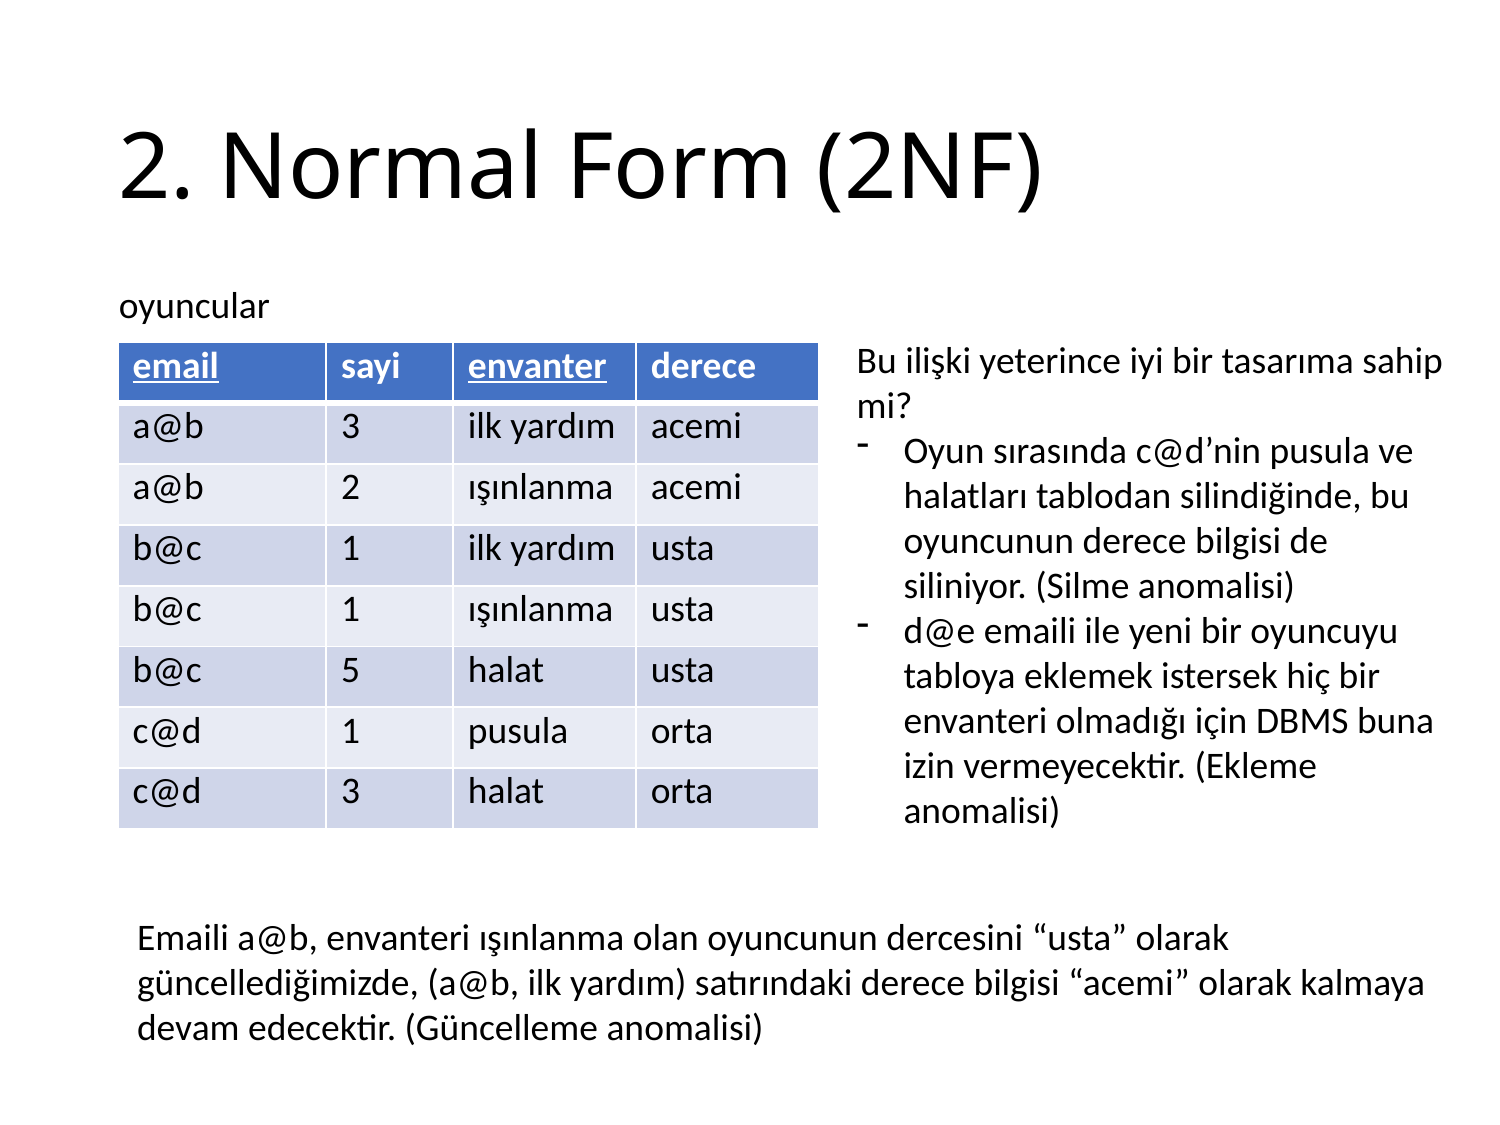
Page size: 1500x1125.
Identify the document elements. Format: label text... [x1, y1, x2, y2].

table_cell b@c [119, 647, 325, 706]
table_cell ışınlanma [454, 465, 635, 524]
table_cell c@d [119, 708, 325, 767]
table_header email [119, 343, 325, 400]
text_box oyuncular [104, 273, 286, 334]
table_cell 3 [327, 406, 452, 463]
text_box Bu ilişki yeterince iyi bir tasarıma sahip mi? Oyun sırasında c@d’nin pusula ve halatları tablodan silindiğinde, bu oyuncunun derece bilgisi de siliniyor. (Silme anomalisi) d@e emaili ile yeni bir oyuncuyu tabloya eklemek istersek hiç bir envanteri olmadığı için DBMS buna izin vermeyecektir. (Ekleme anomalisi) [841, 328, 1474, 838]
table_cell ilk yardım [454, 406, 635, 463]
table_cell a@b [119, 406, 325, 463]
table_cell halat [454, 769, 635, 828]
table_cell orta [637, 769, 818, 828]
table_cell pusula [454, 708, 635, 767]
table_cell 2 [327, 465, 452, 524]
table_cell a@b [119, 465, 325, 524]
table_cell orta [637, 708, 818, 767]
table_cell acemi [637, 406, 818, 463]
table_header envanter [454, 343, 635, 400]
title 2. Normal Form (2NF) [103, 59, 1397, 278]
table_cell b@c [119, 526, 325, 585]
table_cell halat [454, 647, 635, 706]
table_cell usta [637, 587, 818, 646]
table_cell 1 [327, 587, 452, 646]
table_cell ışınlanma [454, 587, 635, 646]
table_cell b@c [119, 587, 325, 646]
table_cell 1 [327, 526, 452, 585]
table_cell c@d [119, 769, 325, 828]
table_header derece [637, 343, 818, 400]
table_cell usta [637, 526, 818, 585]
table_cell ilk yardım [454, 526, 635, 585]
table_cell 1 [327, 708, 452, 767]
table_cell 3 [327, 769, 452, 828]
text_box Emaili a@b, envanteri ışınlanma olan oyuncunun dercesini “usta” olarak güncellediğimizde, (a@b, ilk yardım) satırındaki derece bilgisi “acemi” olarak kalmaya devam edecektir. (Güncelleme anomalisi) [122, 905, 1474, 1055]
table_cell usta [637, 647, 818, 706]
table_cell 5 [327, 647, 452, 706]
table_cell acemi [637, 465, 818, 524]
table_header sayi [327, 343, 452, 400]
